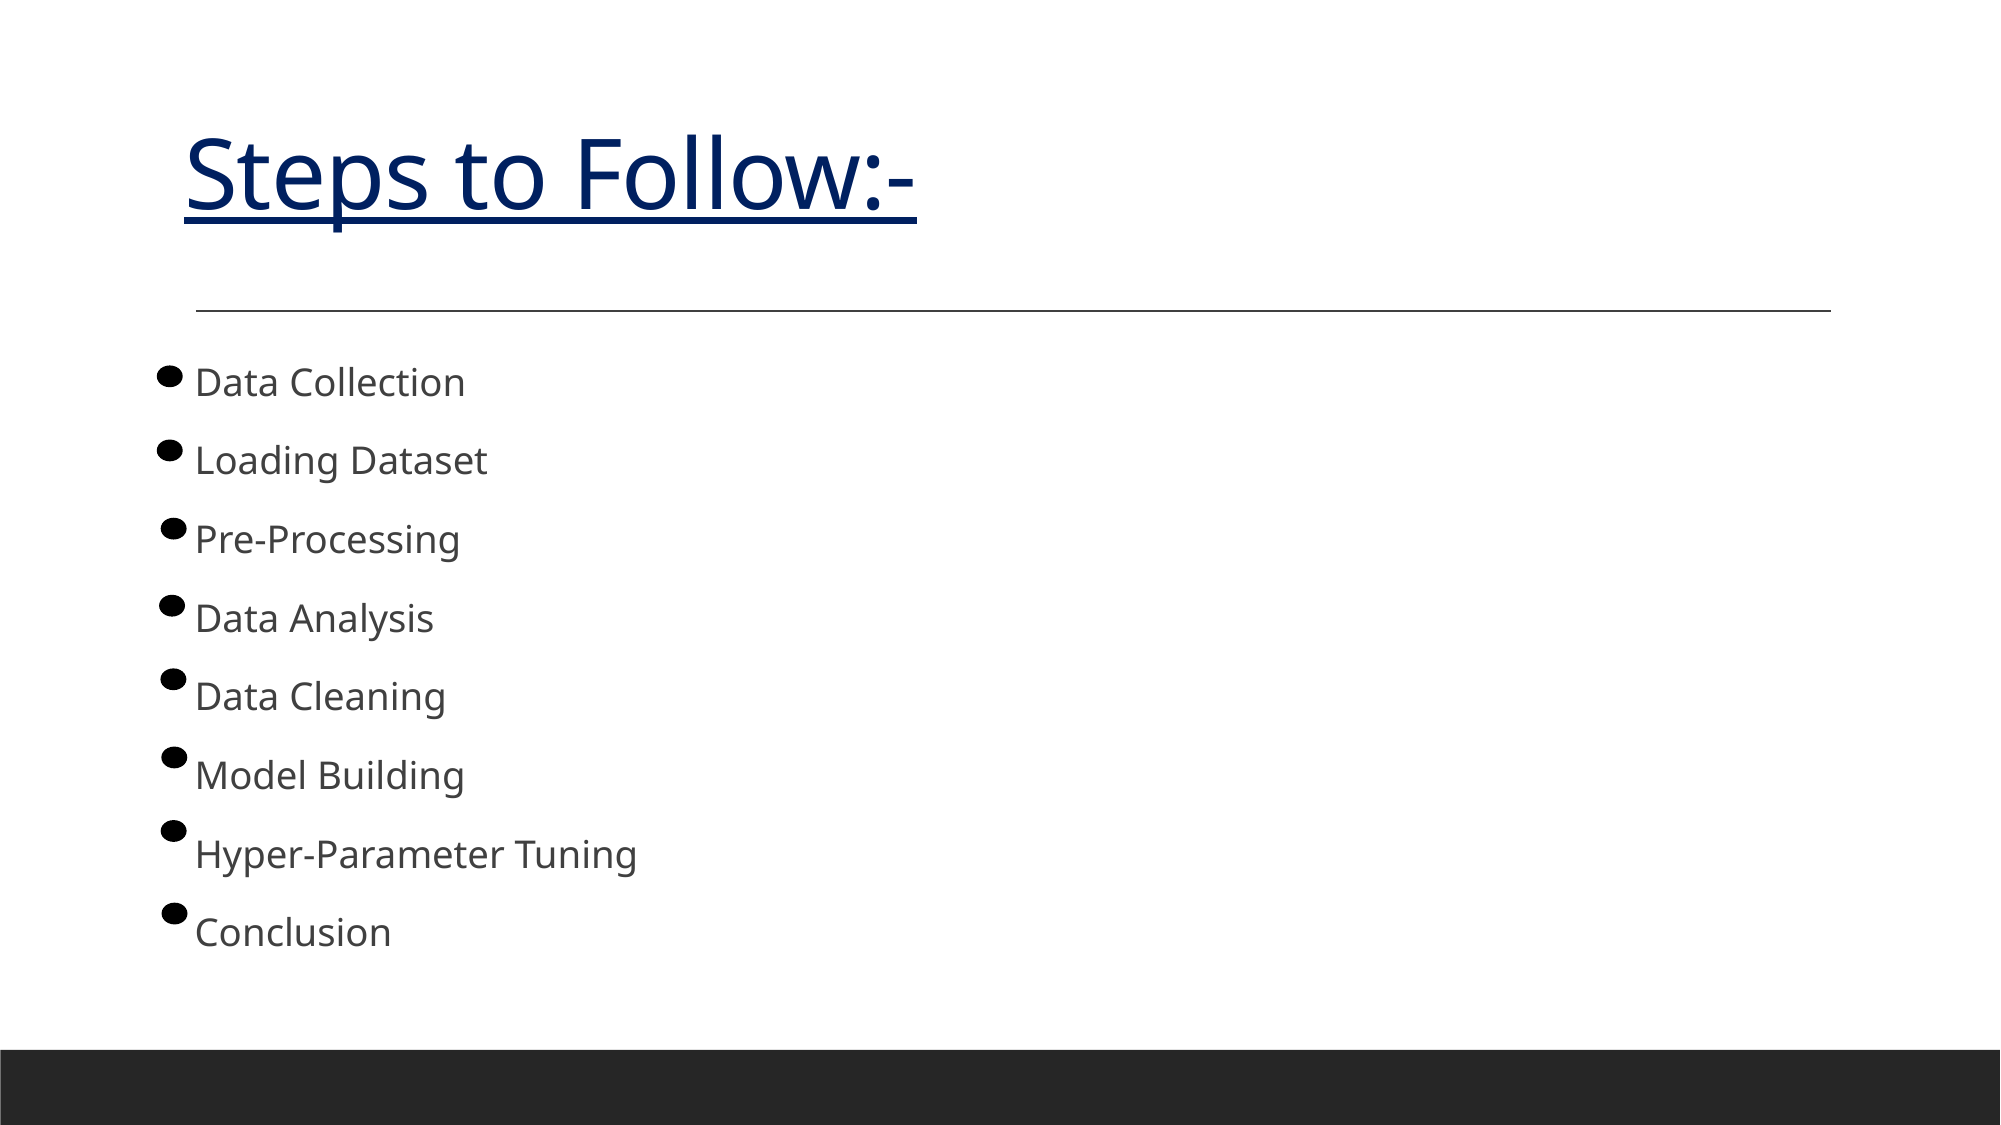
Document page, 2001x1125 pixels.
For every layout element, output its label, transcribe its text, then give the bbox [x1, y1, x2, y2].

text_box [159, 516, 188, 541]
title Steps to Follow:- [169, 0, 1820, 238]
text_box [159, 667, 188, 692]
text_box [160, 901, 189, 926]
text_box [160, 745, 189, 770]
list Data Collection Loading Dataset Pre-Processing Data Analysis Data Cleaning Model Building Hyper-Parameter Tuning Conclusion [180, 345, 1830, 963]
text_box [155, 438, 185, 463]
text_box [155, 364, 185, 389]
text_box [157, 593, 187, 618]
text_box [159, 818, 188, 844]
